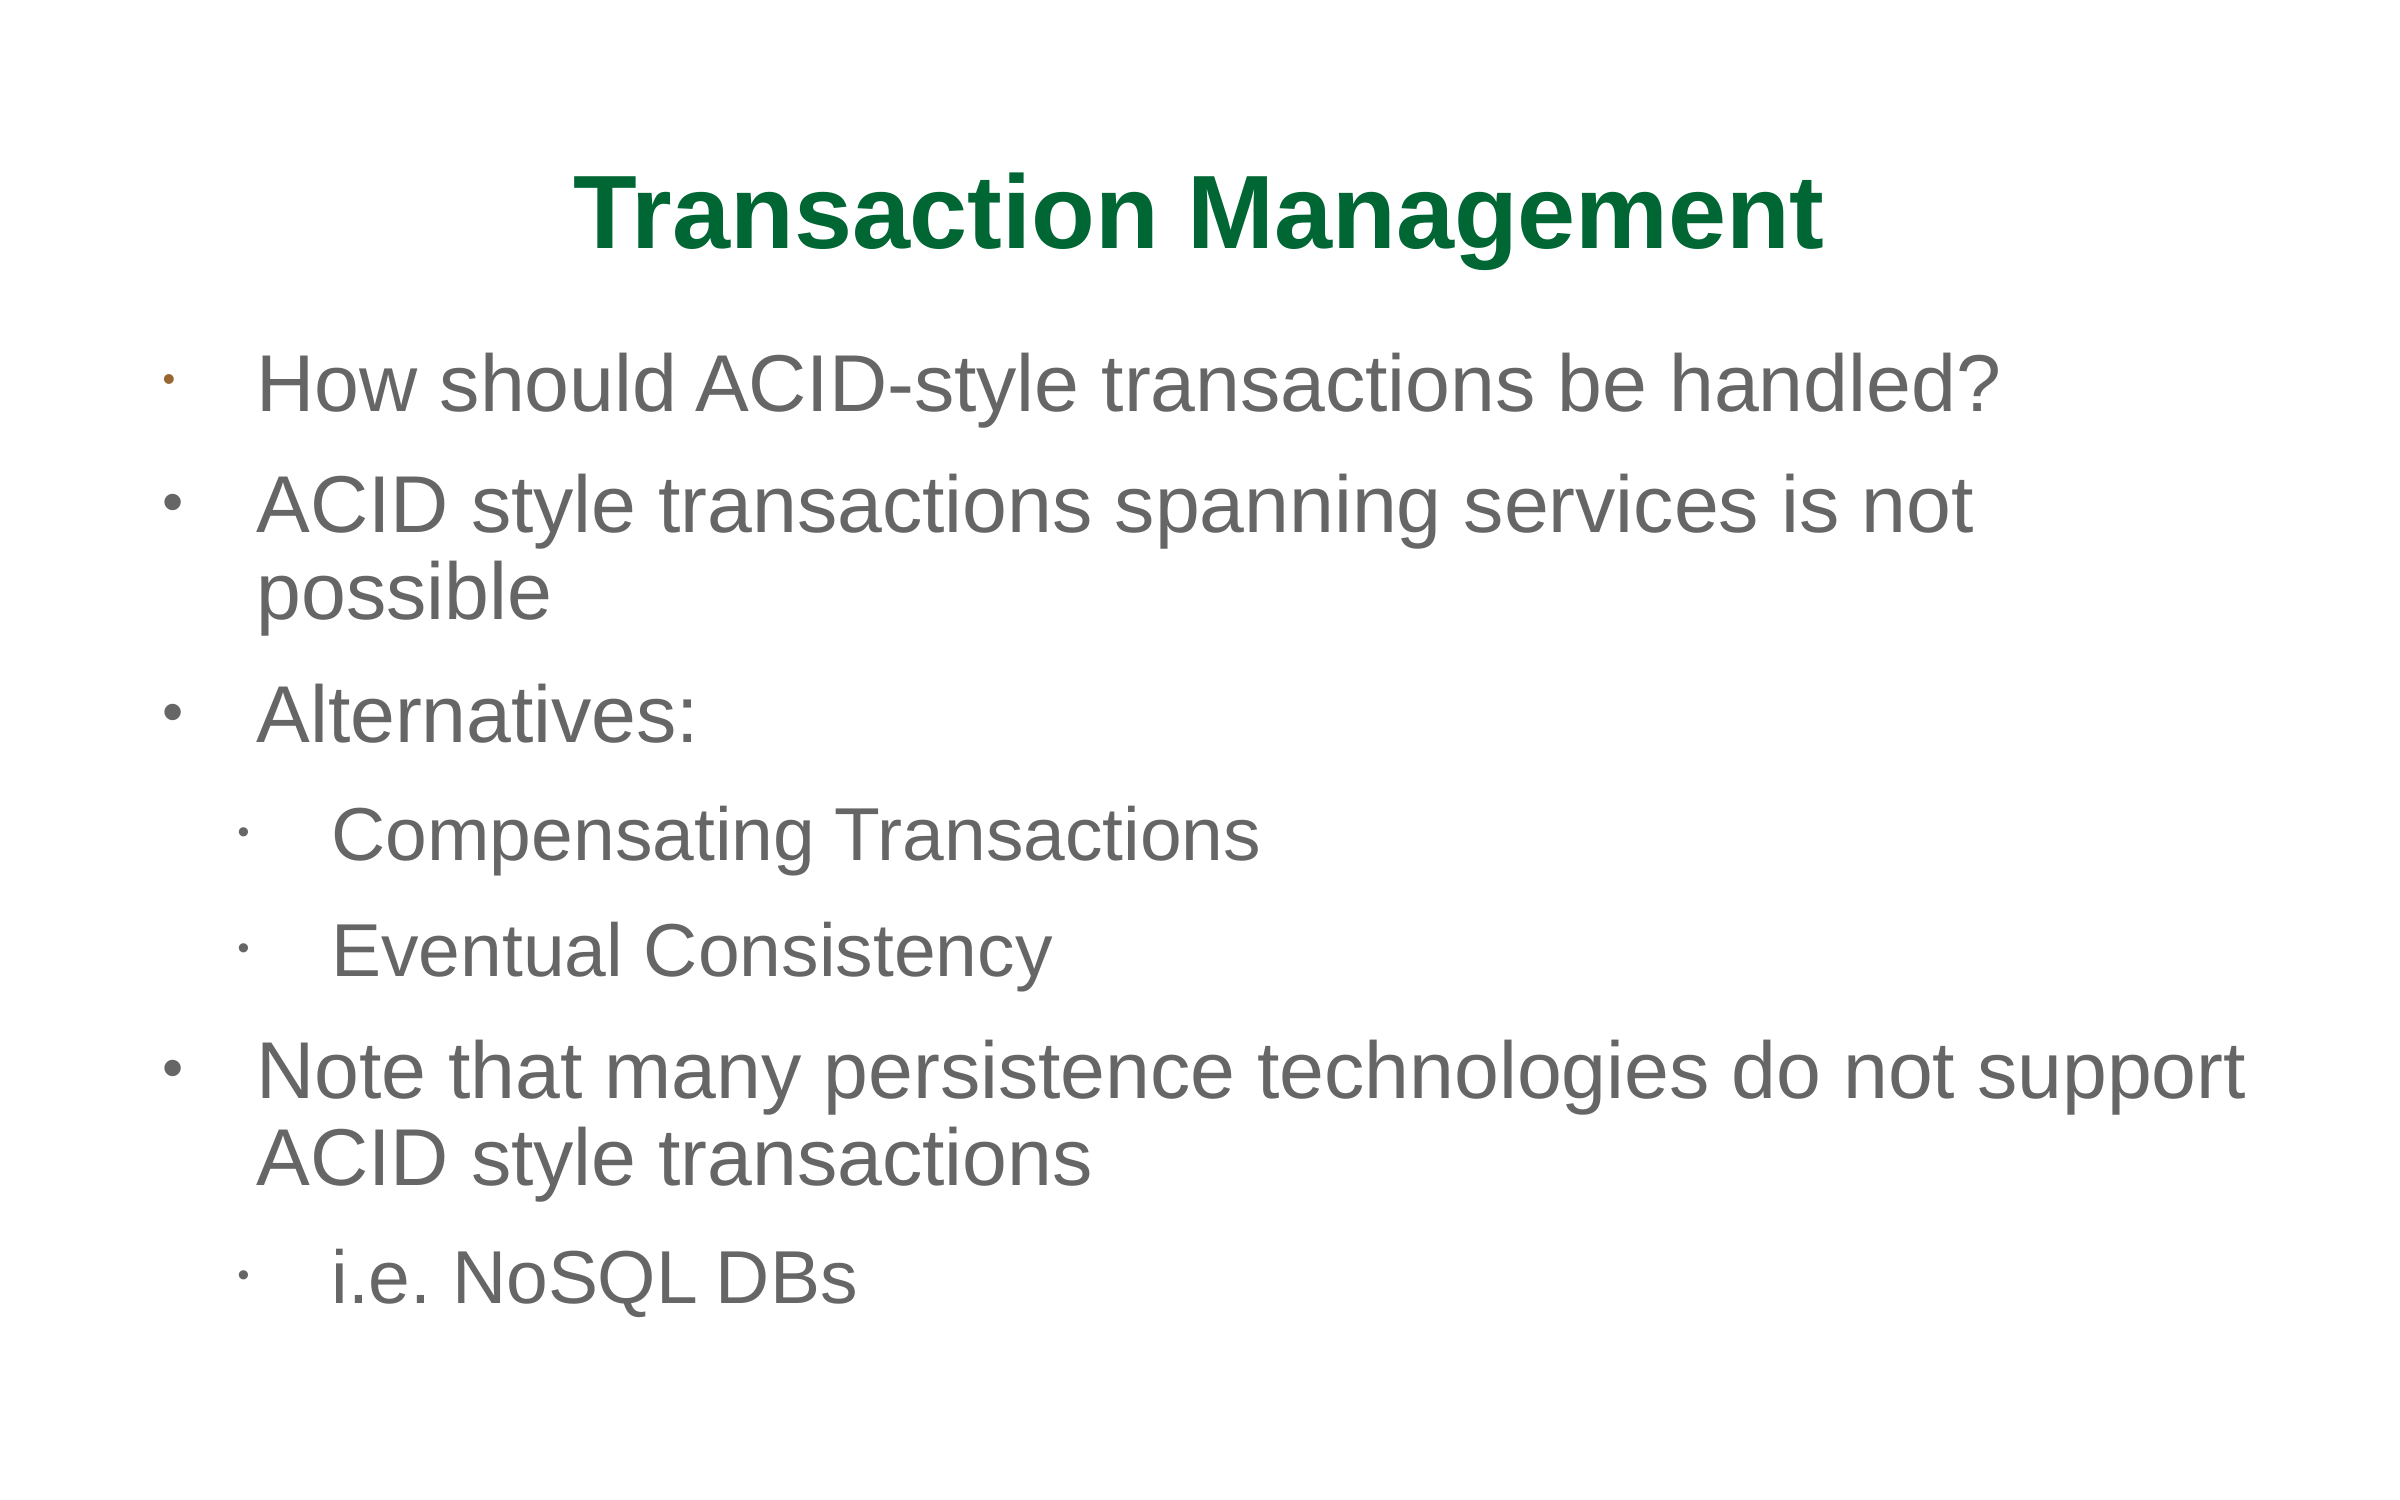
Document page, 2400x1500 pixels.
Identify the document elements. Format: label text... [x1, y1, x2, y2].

list How should ACID-style transactions be handled? ACID style transactions spanning services is not possible Alternatives: Compensating Transactions Eventual Consistency Note that many persistence technologies do not support ACID style transactions i.e. NoSQL DBs [162, 330, 2256, 1166]
title Transaction Management [171, 107, 2229, 306]
